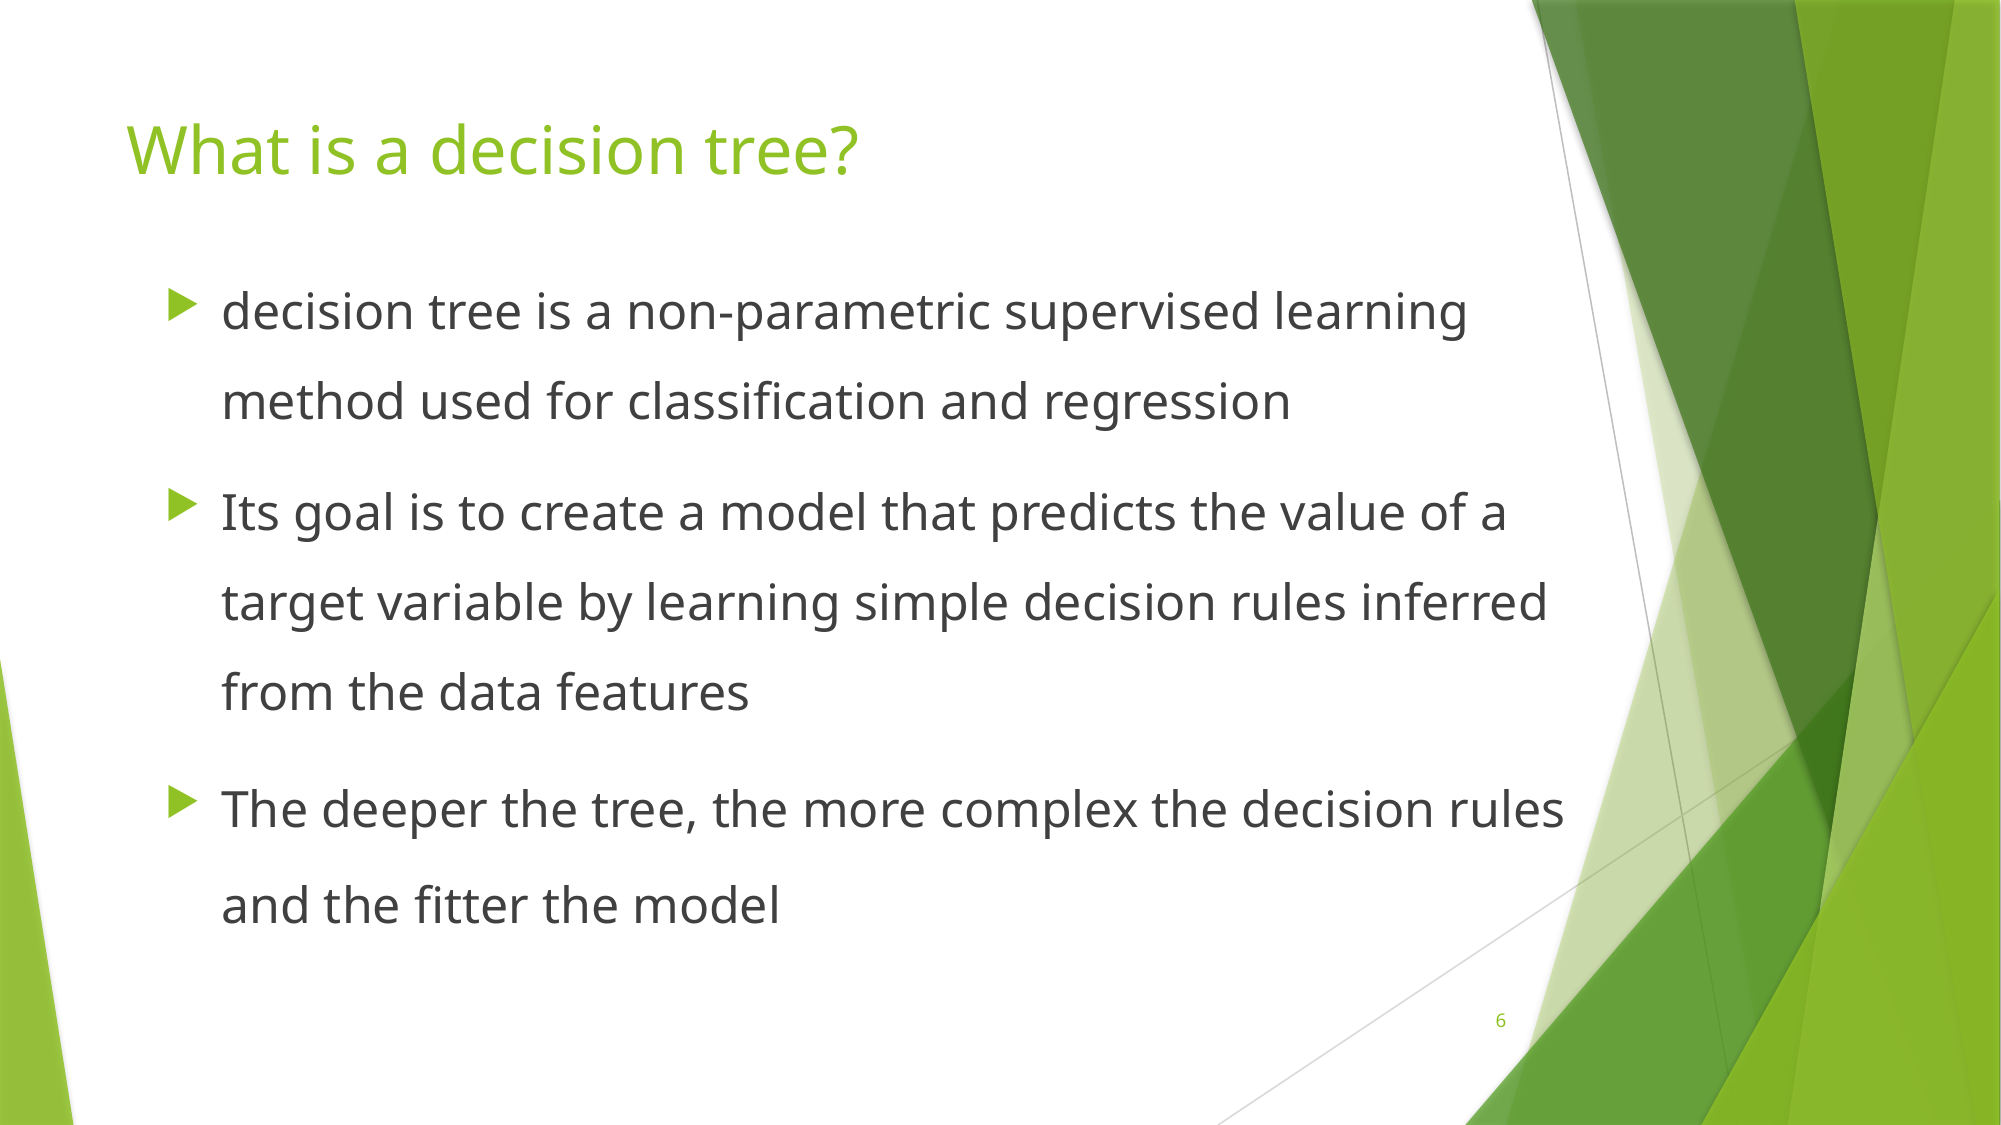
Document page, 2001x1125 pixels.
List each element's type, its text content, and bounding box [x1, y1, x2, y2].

slide_number 6 [1409, 991, 1522, 1051]
title What is a decision tree? [111, 99, 1522, 317]
list decision tree is a non-parametric supervised learning method used for classification and regression Its goal is to create a model that predicts the value of a target variable by learning simple decision rules inferred from the data features The deeper the tree, the more complex the decision rules and the fitter the model [149, 242, 1652, 1051]
